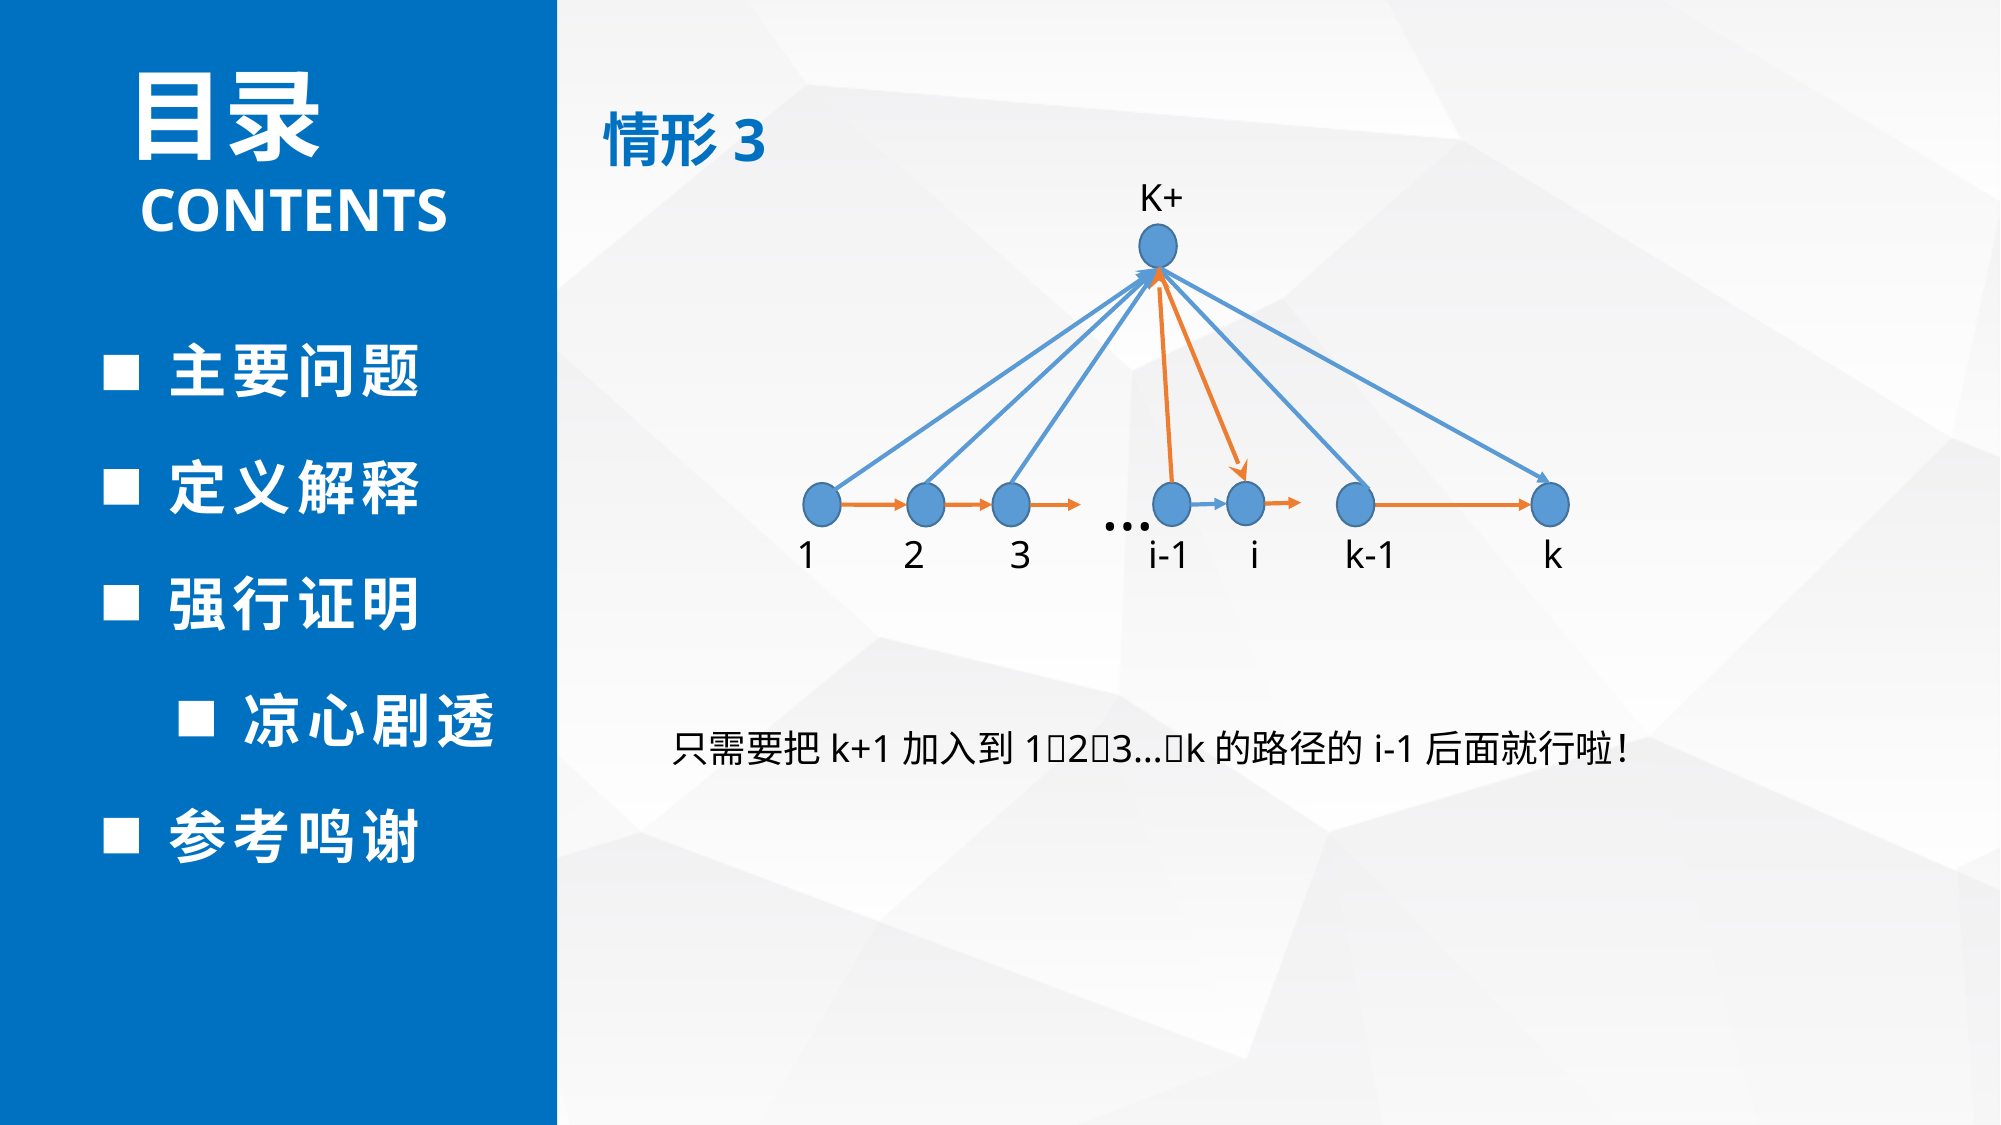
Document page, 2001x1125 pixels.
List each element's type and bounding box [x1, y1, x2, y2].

text_box [72, 45, 485, 252]
picture [0, 0, 2000, 1125]
text_box [178, 676, 518, 763]
text_box [781, 166, 1610, 592]
